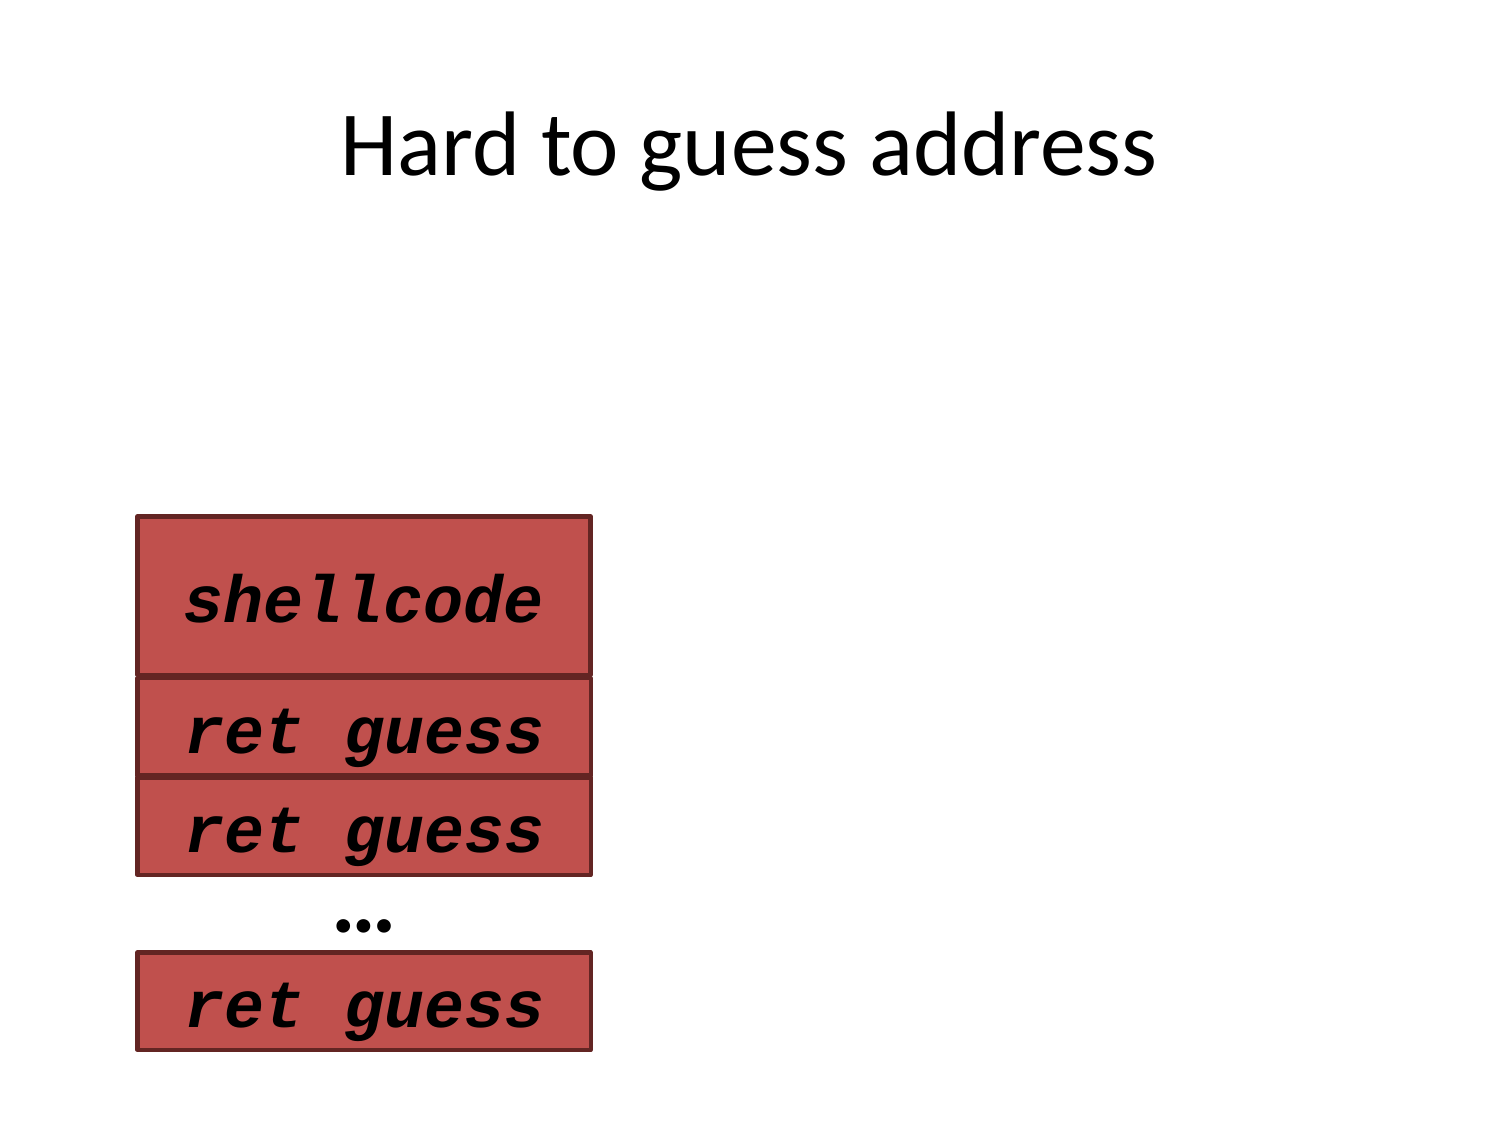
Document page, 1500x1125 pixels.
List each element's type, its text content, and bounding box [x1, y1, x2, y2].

text_box shellcode [135, 514, 593, 676]
text_box … [316, 833, 412, 959]
text_box ret guess [135, 676, 593, 775]
text_box ret guess [135, 950, 593, 1052]
title Hard to guess address [75, 45, 1425, 233]
text_box ret guess [135, 775, 593, 877]
